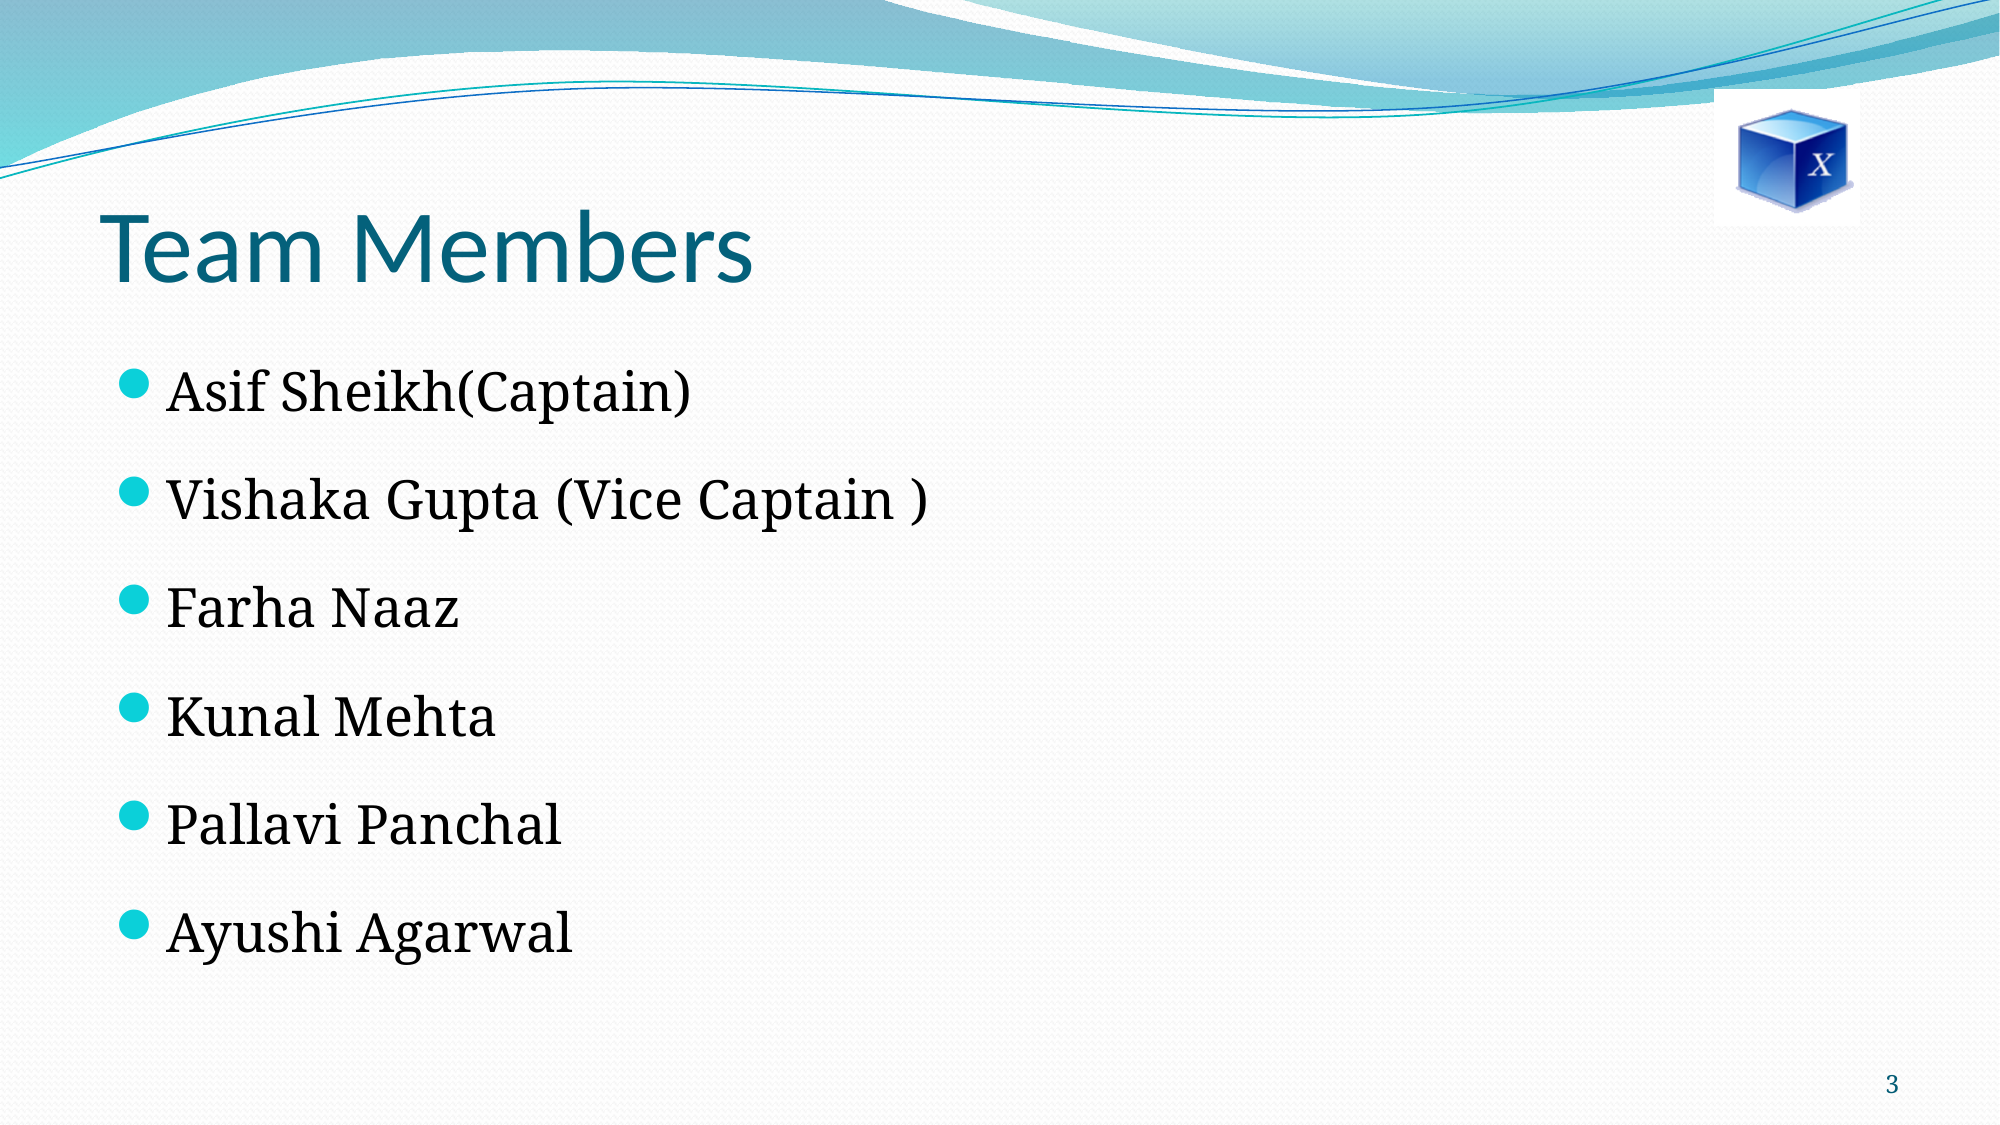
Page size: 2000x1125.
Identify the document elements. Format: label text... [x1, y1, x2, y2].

list Asif Sheikh(Captain) Vishaka Gupta (Vice Captain ) Farha Naaz Kunal Mehta Pallavi Panchal Ayushi Agarwal [99, 317, 1900, 1038]
title Team Members [99, 115, 1900, 303]
table_cell 13-10-2015 - 16-10-2015 [1707, 115, 1867, 239]
slide_number 3 [1732, 1042, 1900, 1103]
picture [1714, 89, 1861, 227]
